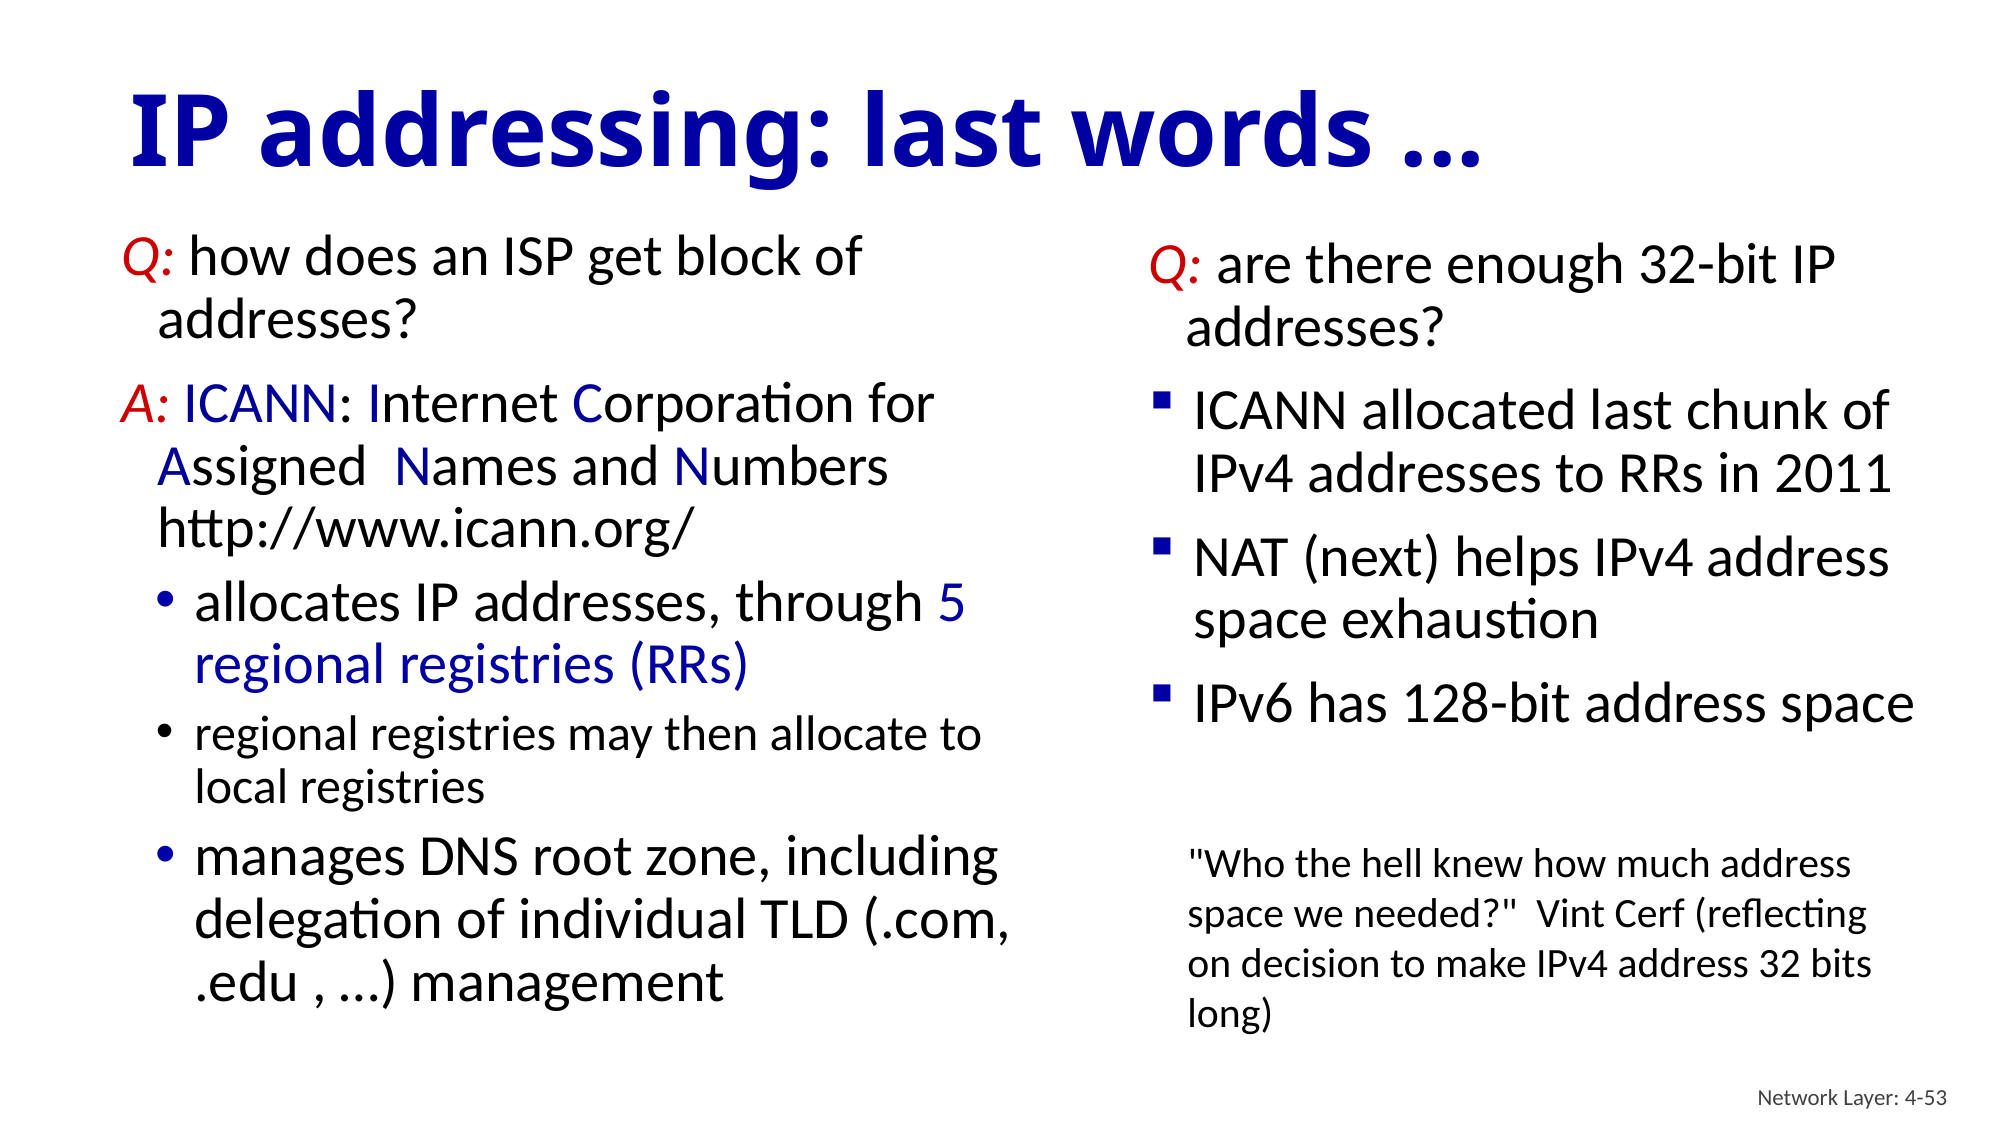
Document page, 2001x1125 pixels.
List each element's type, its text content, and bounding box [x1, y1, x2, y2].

slide_number Network Layer: 4-53 [1512, 1066, 1963, 1125]
text_box "Who the hell knew how much address space we needed?" Vint Cerf (reflecting on decision to make IPv4 address 32 bits long) [1172, 828, 1913, 1043]
title IP addressing: last words ... [115, 46, 1841, 222]
text_box Q: how does an ISP get block of addresses? A: ICANN: Internet Corporation for Assigned Names and Numbers http://www.icann.org/ allocates IP addresses, through 5 regional registries (RRs) regional registries may then allocate to local registries manages DNS root zone, including delegation of individual TLD (.com, .edu , …) management [85, 217, 1040, 1055]
text_box Q: are there enough 32-bit IP addresses? ICANN allocated last chunk of IPv4 addresses to RRs in 2011 NAT (next) helps IPv4 address space exhaustion IPv6 has 128-bit address space [1112, 225, 1940, 822]
